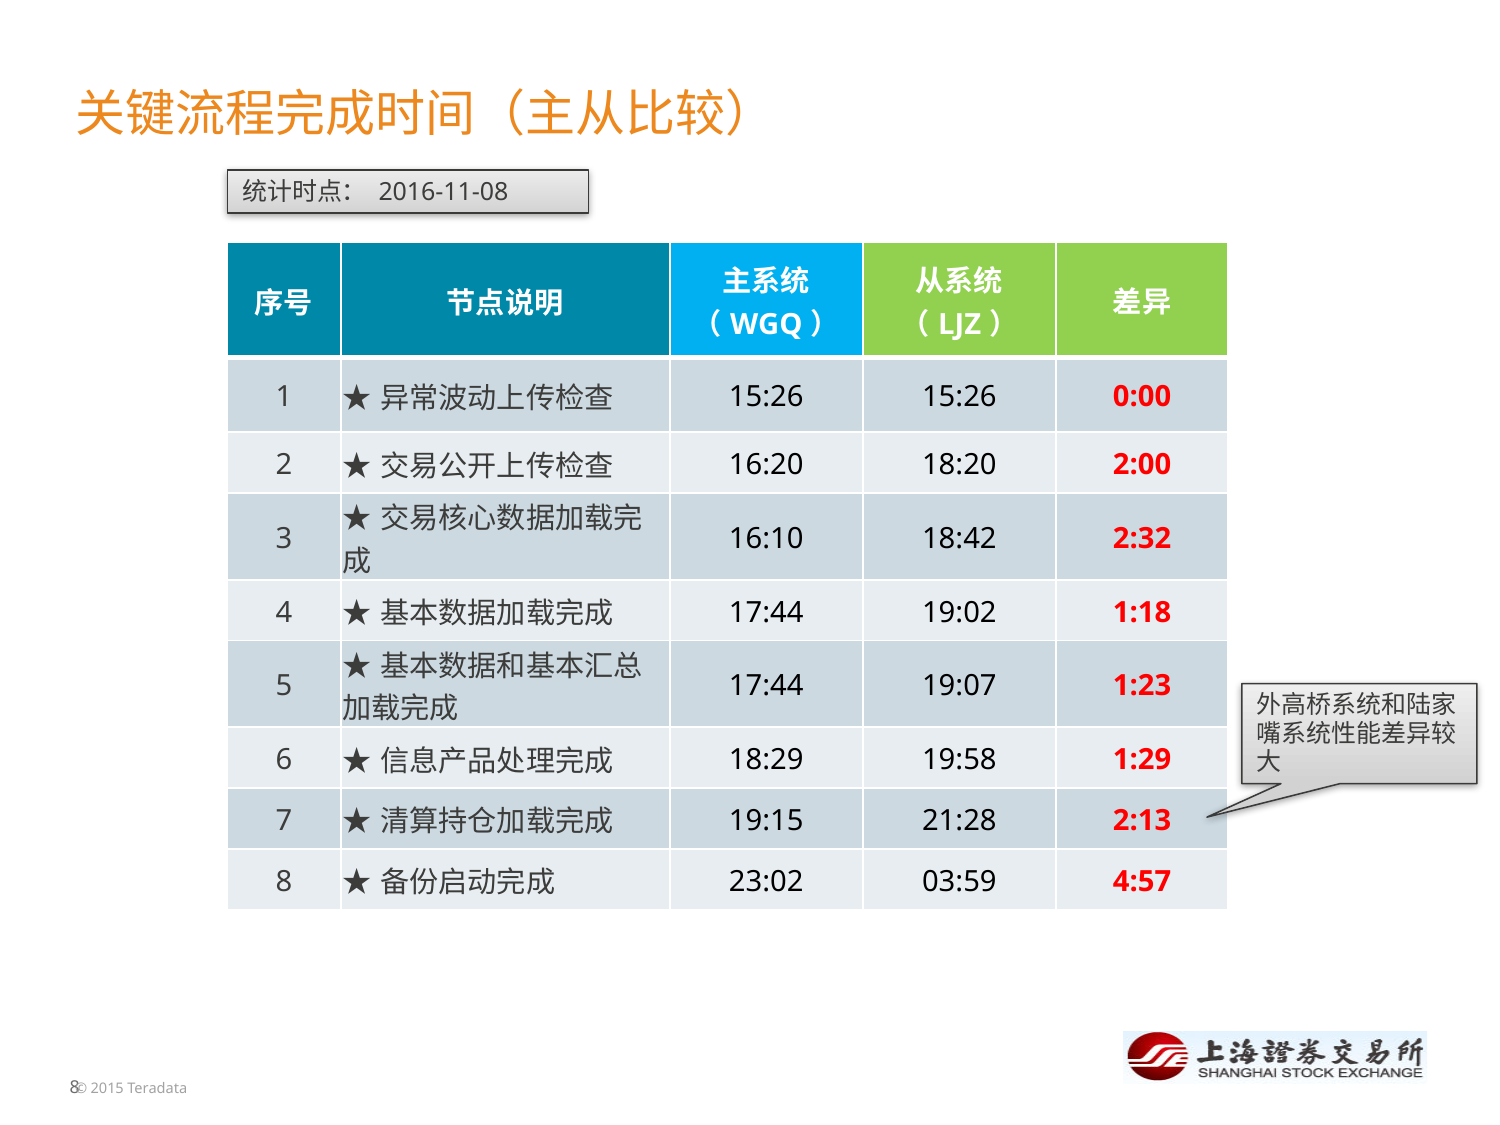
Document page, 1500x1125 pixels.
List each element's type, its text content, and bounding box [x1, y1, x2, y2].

table_cell 21:28 [864, 789, 1055, 848]
table_cell ★备份启动完成 [342, 850, 669, 909]
table_cell ★交易公开上传检查 [342, 433, 669, 492]
table_header 主系统（WGQ） [671, 243, 862, 355]
table_cell ★基本数据加载完成 [342, 581, 669, 640]
table_cell 19:58 [864, 728, 1055, 787]
table_header 序号 [228, 243, 340, 355]
table_cell 2:13 [1057, 789, 1227, 848]
table_cell 1:23 [1057, 641, 1227, 726]
table_header 从系统 （LJZ） [864, 243, 1055, 355]
table_cell 1:18 [1057, 581, 1227, 640]
table_cell ★基本数据和基本汇总加载完成 [342, 641, 669, 726]
table_cell 5 [228, 641, 340, 726]
table_cell 2:32 [1057, 494, 1227, 579]
table_cell ★清算持仓加载完成 [342, 789, 669, 848]
title 关键流程完成时间（主从比较） [75, 28, 1425, 144]
table_cell 1 [228, 360, 340, 431]
picture [1123, 1031, 1428, 1084]
table_cell 18:42 [864, 494, 1055, 579]
table_cell 15:26 [671, 360, 862, 431]
table_cell 15:26 [864, 360, 1055, 431]
table_cell 2 [228, 433, 340, 492]
table_cell 1:29 [1057, 728, 1227, 787]
table_cell 19:02 [864, 581, 1055, 640]
table_cell 19:15 [671, 789, 862, 848]
table_header 差异 [1057, 243, 1227, 355]
table_cell 18:29 [671, 728, 862, 787]
table_cell 3 [228, 494, 340, 579]
table_cell 7 [228, 789, 340, 848]
footer © 2015 Teradata [75, 1078, 228, 1097]
table_cell 16:10 [671, 494, 862, 579]
table_cell 2:00 [1057, 433, 1227, 492]
table_cell 6 [228, 728, 340, 787]
table_cell 8 [228, 850, 340, 909]
table_cell 16:20 [671, 433, 862, 492]
table_cell 18:20 [864, 433, 1055, 492]
table_cell ★信息产品处理完成 [342, 728, 669, 787]
table_cell ★交易核心数据加载完成 [342, 494, 669, 579]
table_cell 03:59 [864, 850, 1055, 909]
table_cell 4 [228, 581, 340, 640]
table_cell 0:00 [1057, 360, 1227, 431]
text_box 外高桥系统和陆家嘴系统性能差异较大 [1206, 682, 1478, 818]
table_cell 19:07 [864, 641, 1055, 726]
table_header 节点说明 [342, 243, 669, 355]
table_cell 17:44 [671, 581, 862, 640]
table_cell ★异常波动上传检查 [342, 360, 669, 431]
table_cell 17:44 [671, 641, 862, 726]
table_cell 23:02 [671, 850, 862, 909]
text_box 统计时点： 2016-11-08 [227, 169, 589, 214]
table_cell 4:57 [1057, 850, 1227, 909]
